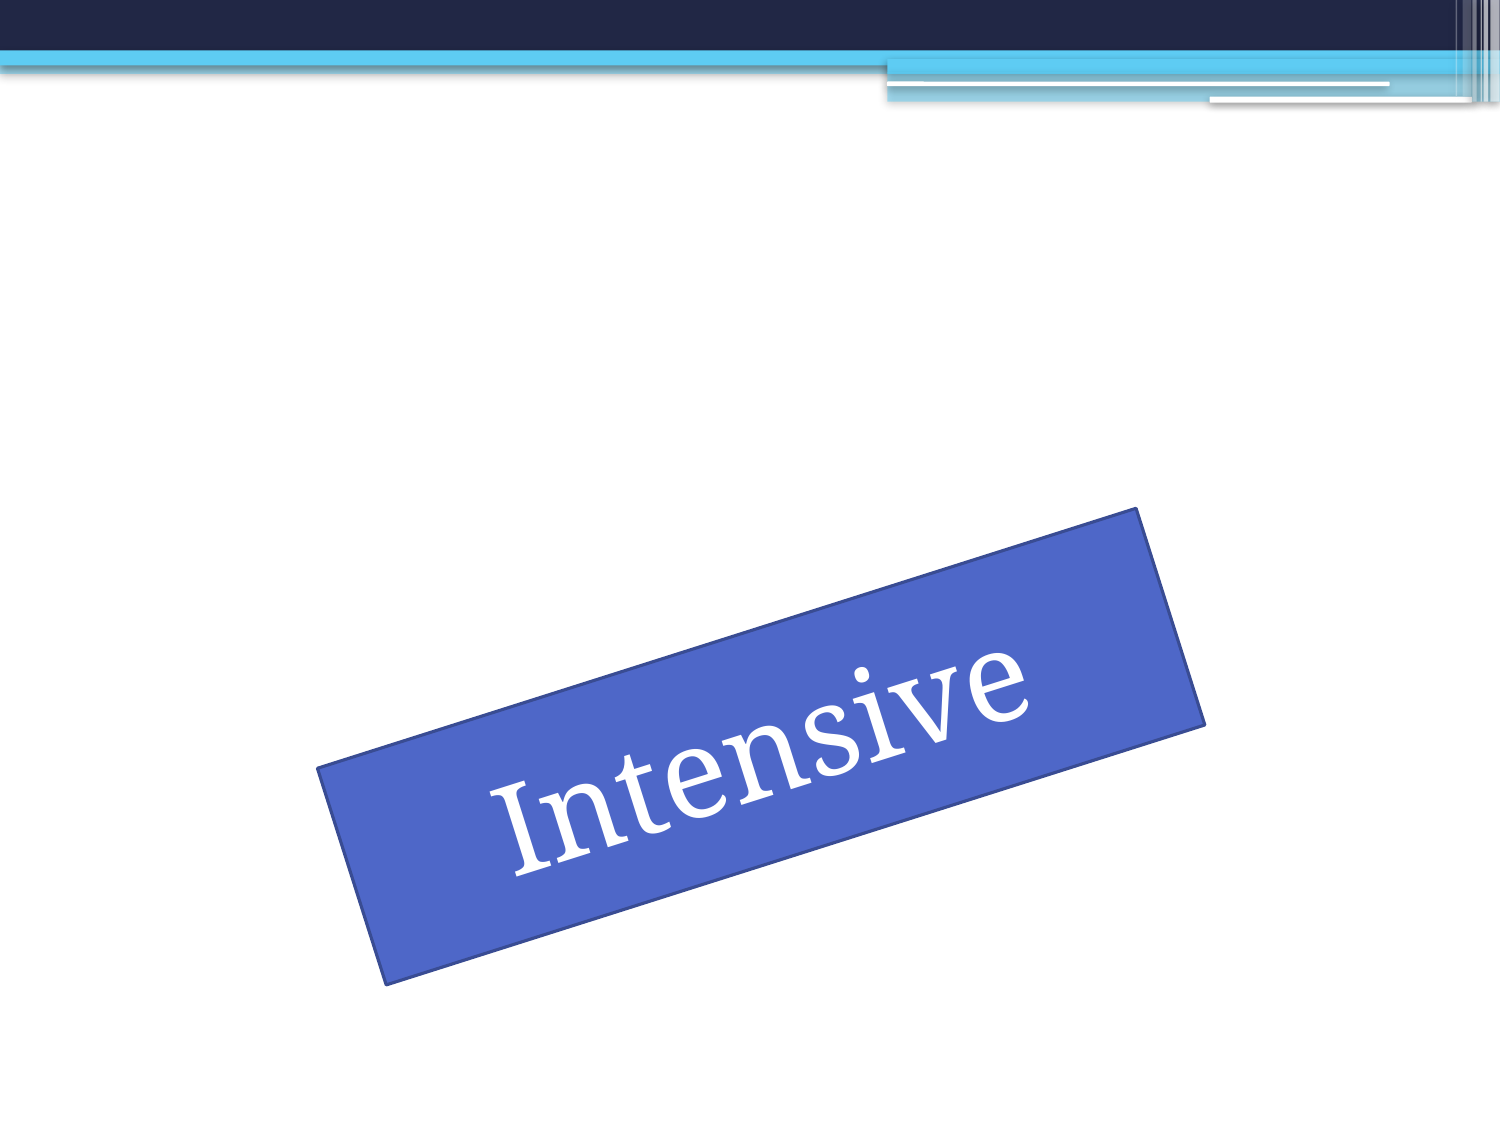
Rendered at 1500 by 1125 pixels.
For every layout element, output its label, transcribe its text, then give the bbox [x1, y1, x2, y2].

text_box Intensive [315, 506, 1207, 987]
